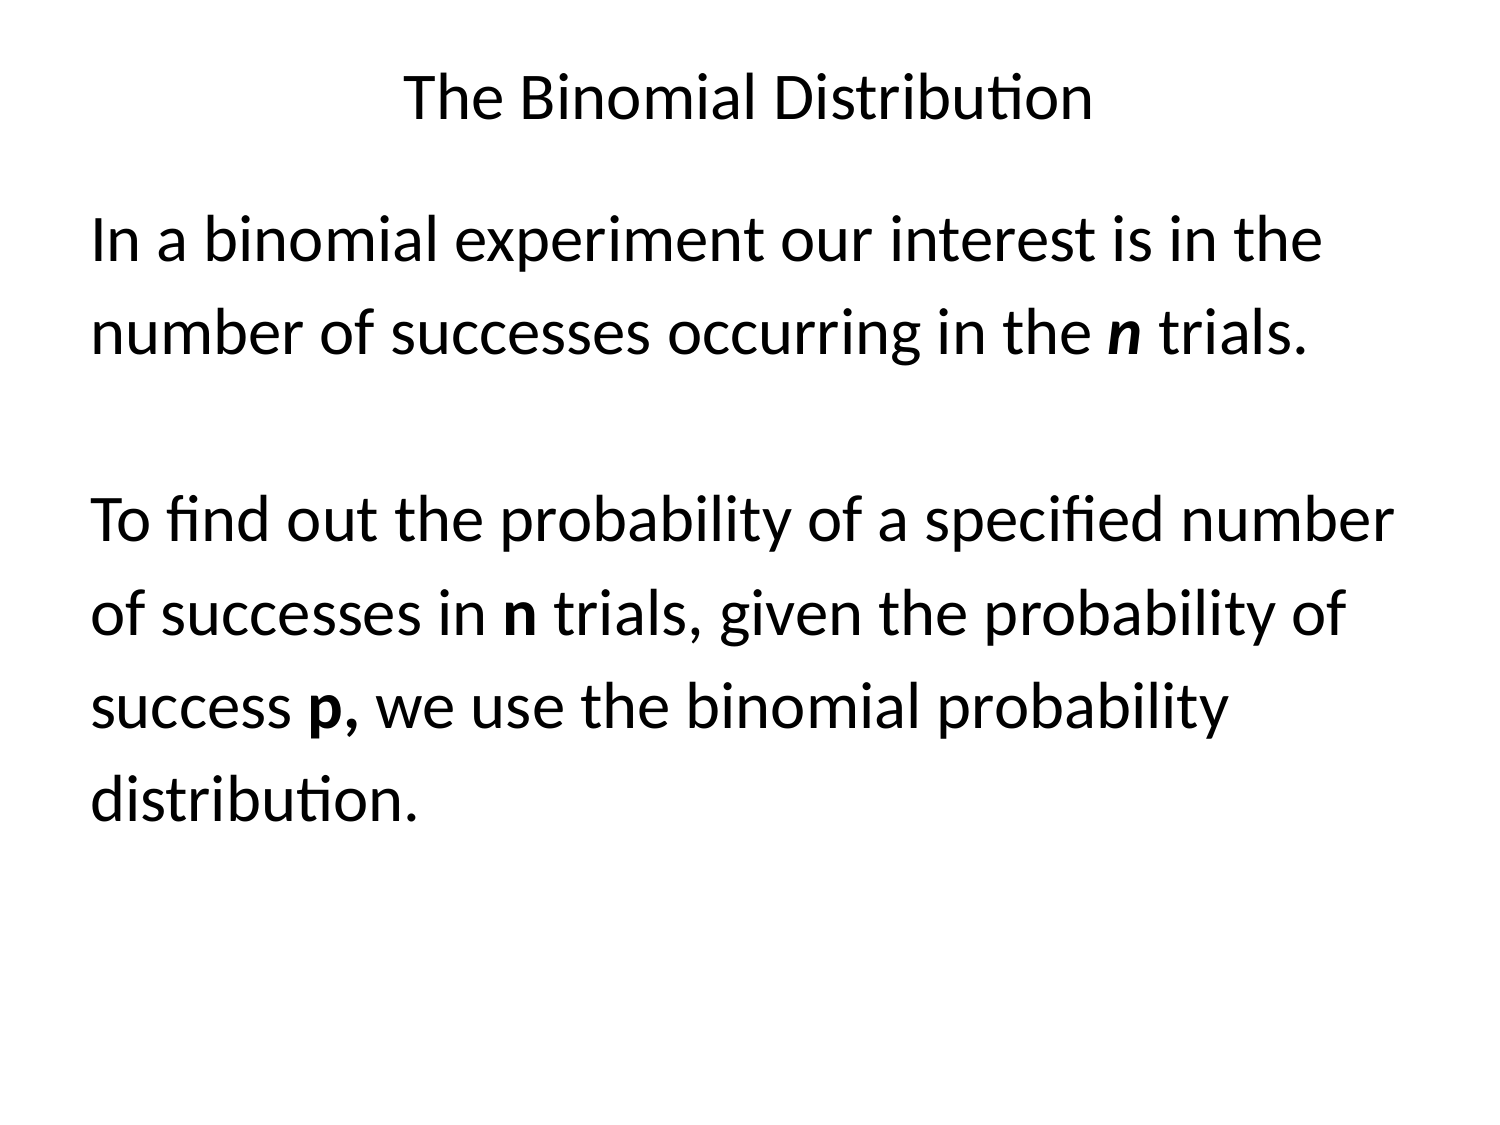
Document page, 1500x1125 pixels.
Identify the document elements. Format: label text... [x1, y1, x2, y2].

title The Binomial Distribution [75, 45, 1425, 141]
list In a binomial experiment our interest is in the number of successes occurring in the n trials. To find out the probability of a specified number of successes in n trials, given the probability of success p, we use the binomial probability distribution. [75, 187, 1425, 1005]
